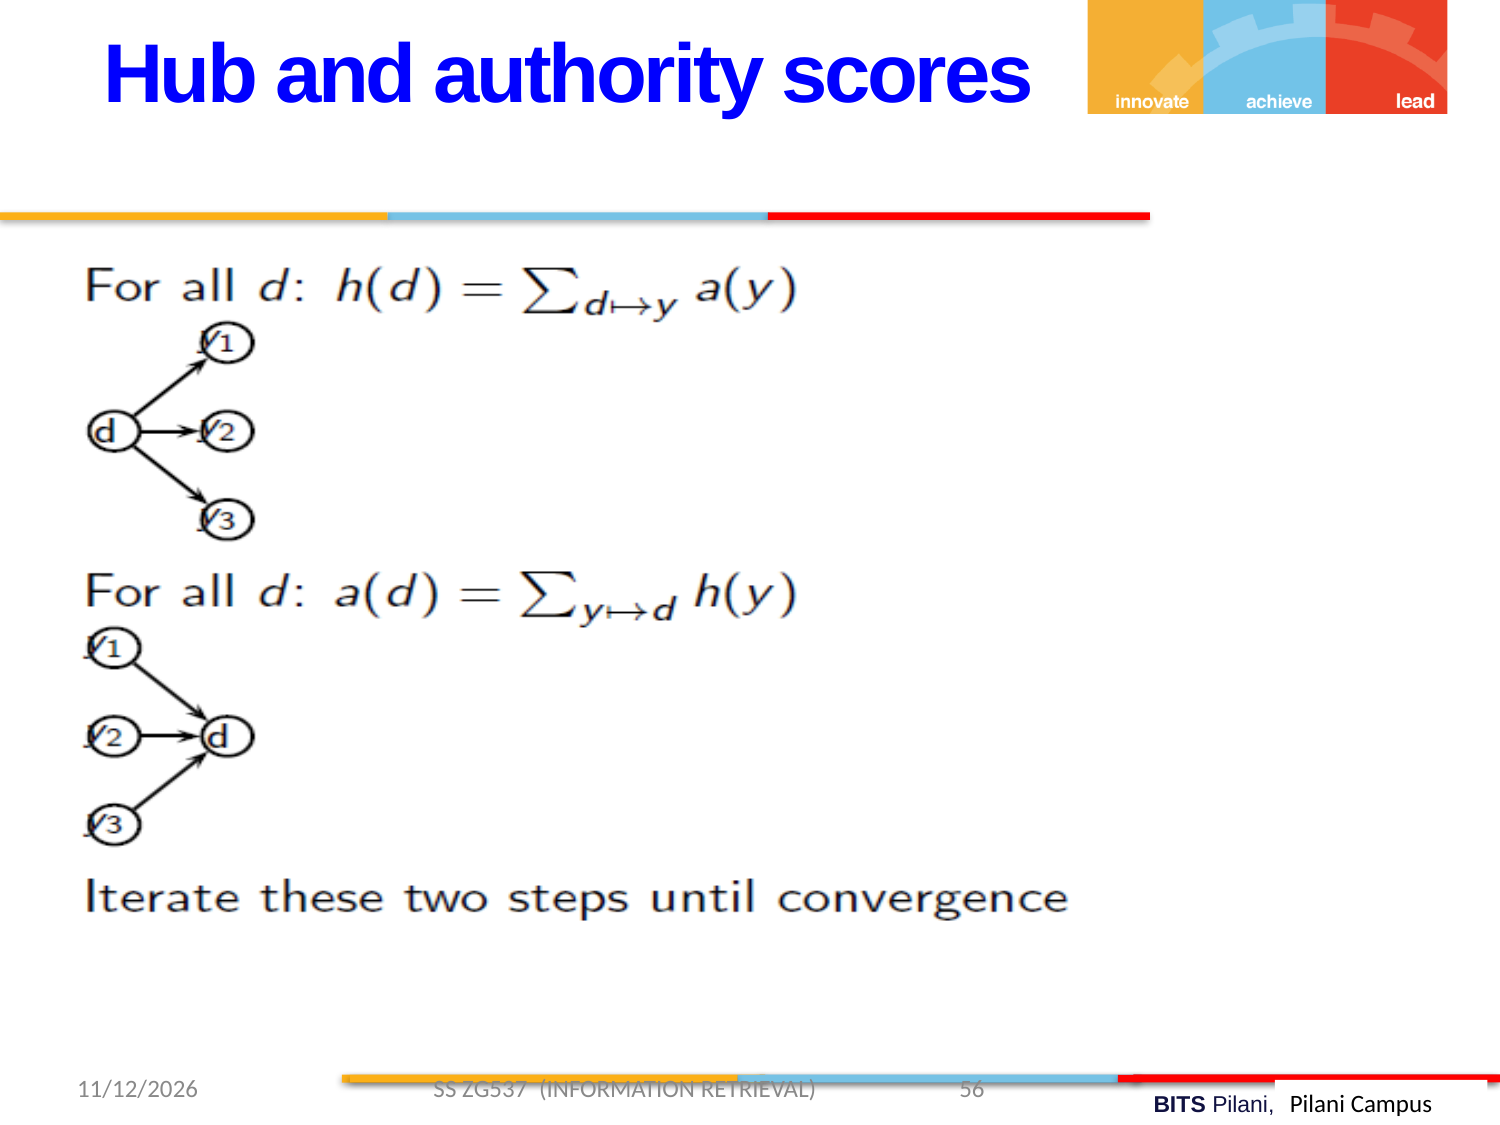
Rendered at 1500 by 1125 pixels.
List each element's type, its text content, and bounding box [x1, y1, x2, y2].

picture [1087, 0, 1448, 114]
picture [74, 249, 1301, 982]
text_box Pilani Campus [1274, 1079, 1488, 1125]
text_box 3/13/2019 SS ZG537 (INFORMATION RETRIEVAL) 56 [62, 1072, 1050, 1125]
list Hub and authority scores [50, 24, 1088, 213]
